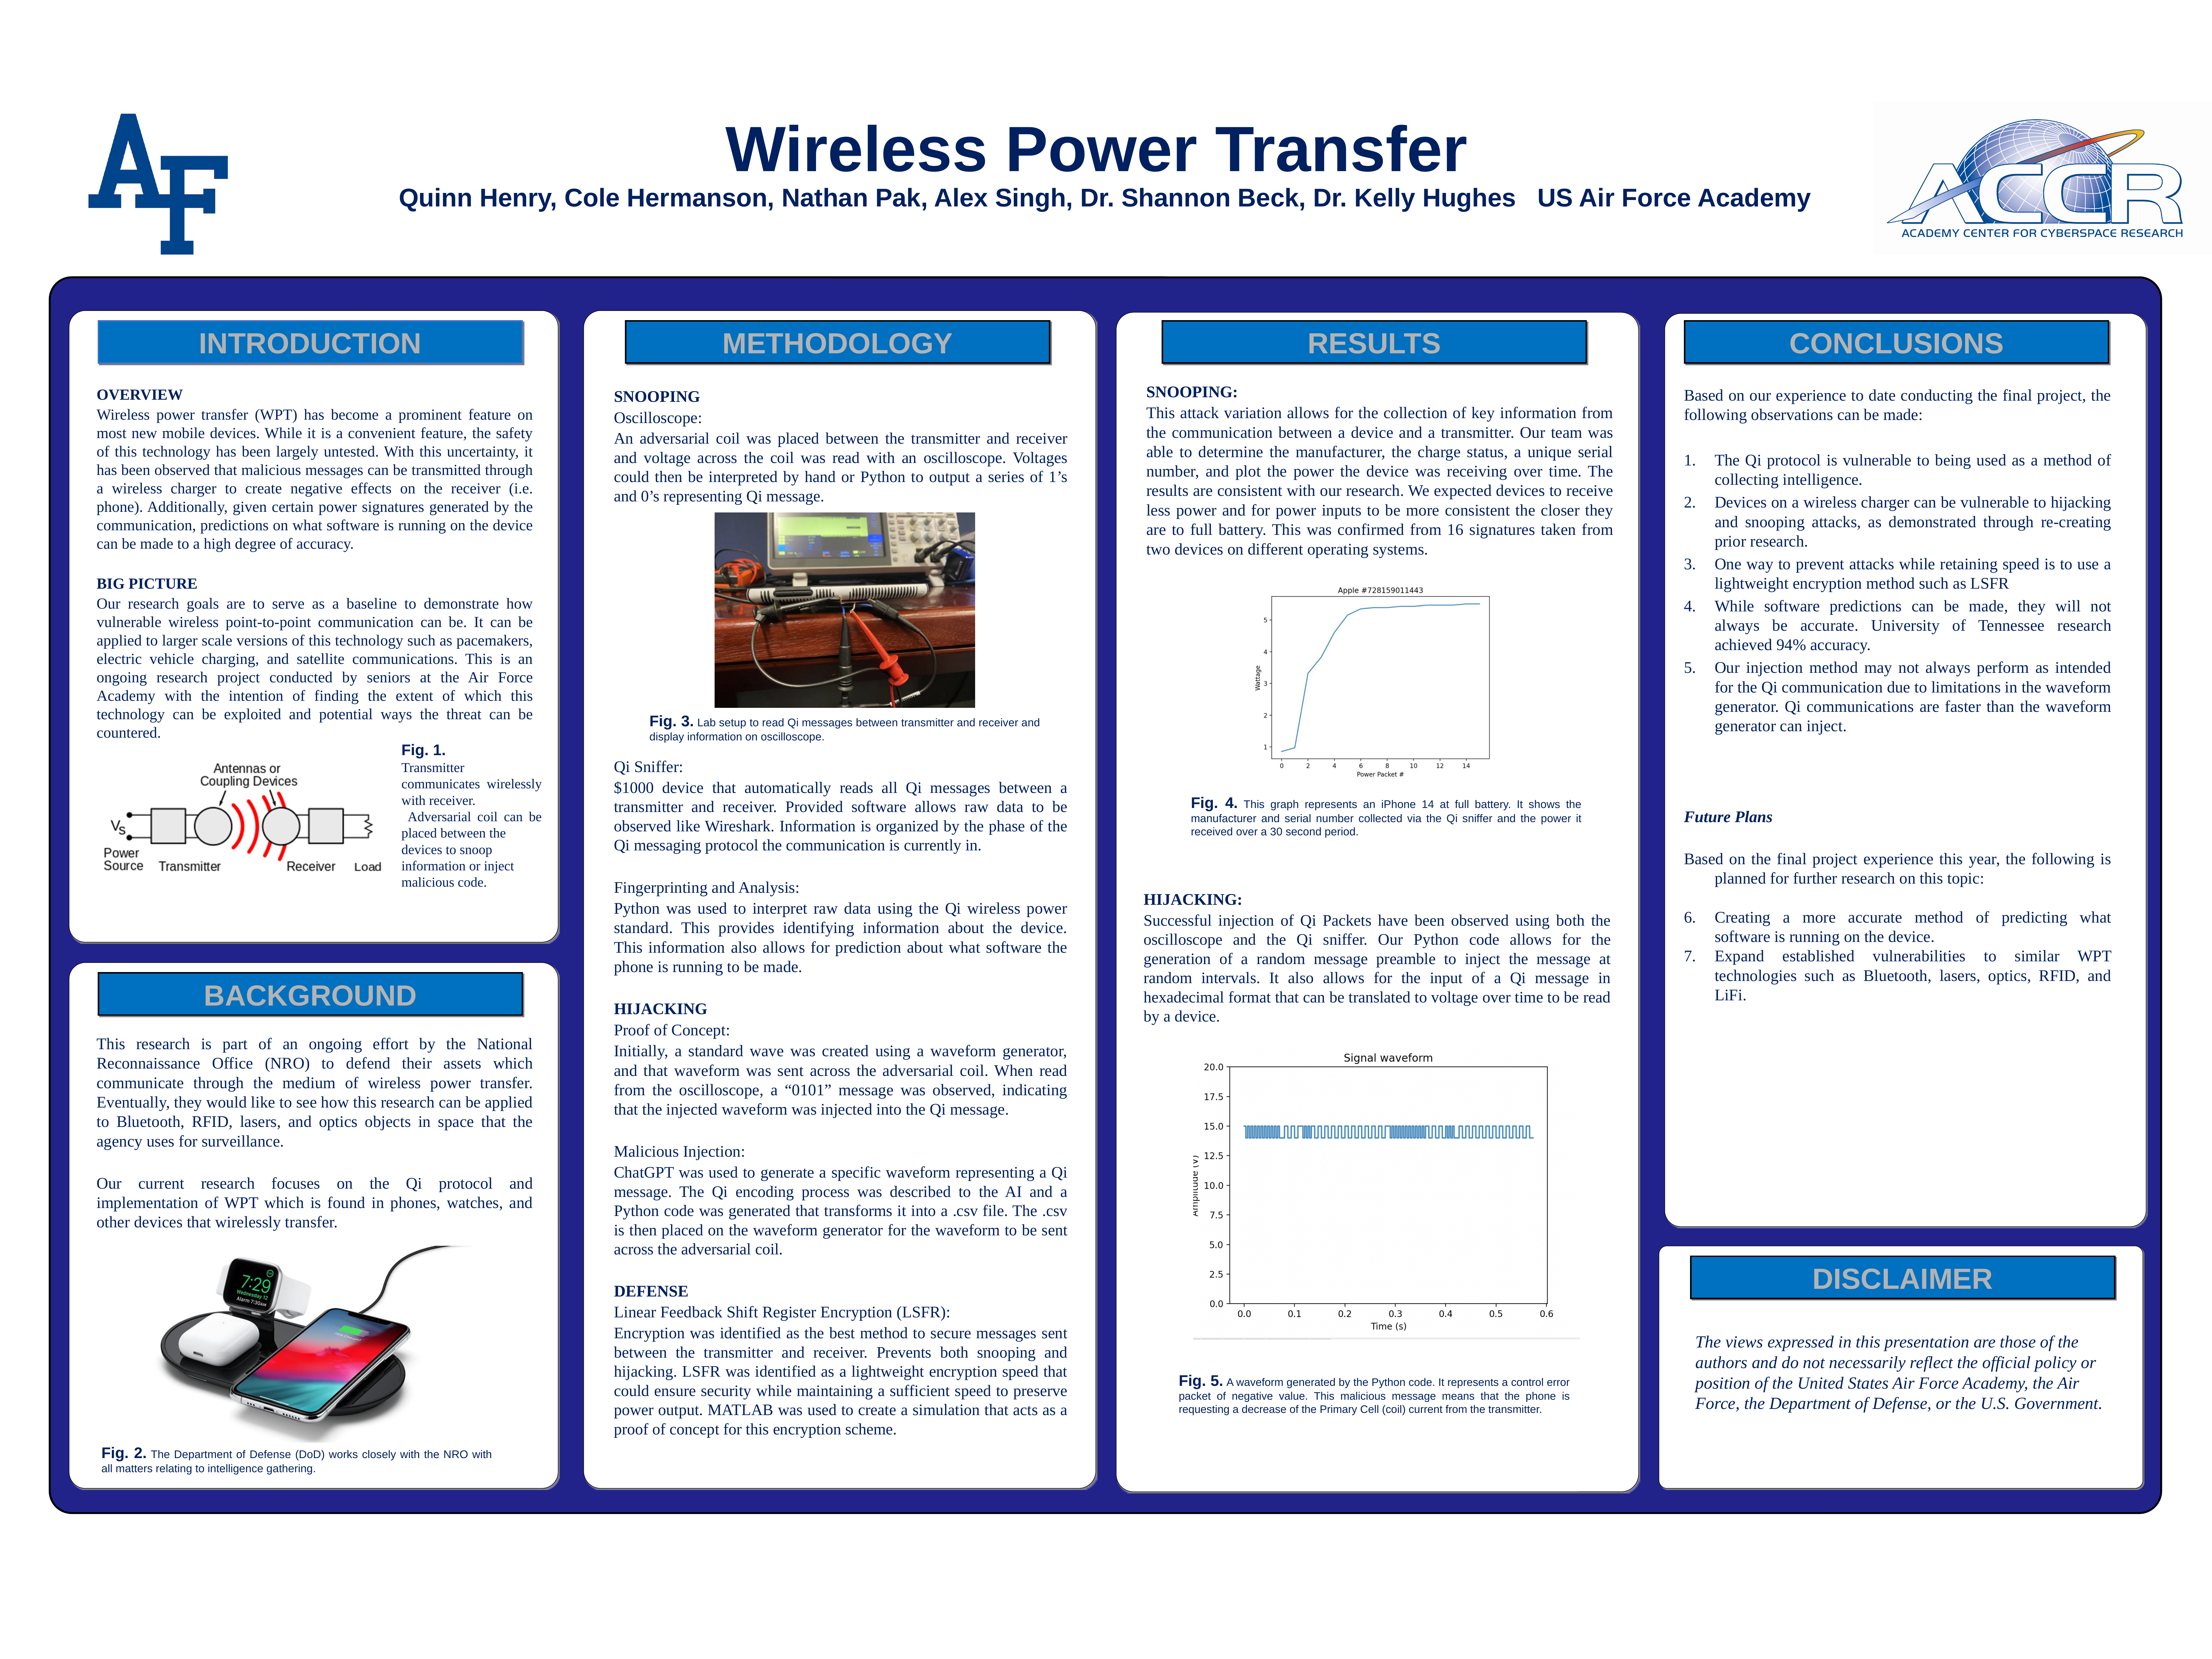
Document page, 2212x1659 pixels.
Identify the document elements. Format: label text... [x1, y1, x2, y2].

text_box This research is part of an ongoing effort by the National Reconnaissance Office (NRO) to defend their assets which communicate through the medium of wireless power transfer. Eventually, they would like to see how this research can be applied to Bluetooth, RFID, lasers, and optics objects in space that the agency uses for surveillance. Our current research focuses on the Qi protocol and implementation of WPT which is found in phones, watches, and other devices that wirelessly transfer. [92, 1031, 538, 1233]
text_box Fig. 2. The Department of Defense (DoD) works closely with the NRO with all matters relating to intelligence gathering. [97, 1439, 497, 1479]
text_box [1665, 313, 2146, 1227]
text_box Based on our experience to date conducting the final project, the following observations can be made: The Qi protocol is vulnerable to being used as a method of collecting intelligence. Devices on a wireless charger can be vulnerable to hijacking and snooping attacks, as demonstrated through re-creating prior research. One way to prevent attacks while retaining speed is to use a lightweight encryption method such as LSFR While software predictions can be made, they will not always be accurate. University of Tennessee research achieved 94% accuracy. Our injection method may not always perform as intended for the Qi communication due to limitations in the waveform generator. Qi communications are faster than the waveform generator can inject. Future Plans Based on the final project experience this year, the following is planned for further research on this topic: Creating a more accurate method of predicting what software is running on the device. Expand established vulnerabilities to similar WPT technologies such as Bluetooth, lasers, optics, RFID, and LiFi. [1679, 382, 2116, 1006]
text_box CONCLUSIONS [1684, 321, 2109, 363]
text_box OVERVIEW Wireless power transfer (WPT) has become a prominent feature on most new mobile devices. While it is a convenient feature, the safety of this technology has been largely untested. With this uncertainty, it has been observed that malicious messages can be transmitted through a wireless charger to create negative effects on the receiver (i.e. phone). Additionally, given certain power signatures generated by the communication, predictions on what software is running on the device can be made to a high degree of accuracy. BIG PICTURE Our research goals are to serve as a baseline to demonstrate how vulnerable wireless point-to-point communication can be. It can be applied to larger scale versions of this technology such as pacemakers, electric vehicle charging, and satellite communications. This is an ongoing research project conducted by seniors at the Air Force Academy with the intention of finding the extent of which this technology can be exploited and potential ways the threat can be countered. [92, 382, 538, 743]
picture [1193, 1049, 1580, 1339]
text_box [583, 311, 1096, 1488]
text_box INTRODUCTION [98, 321, 522, 363]
text_box BACKGROUND [98, 973, 522, 1015]
text_box RESULTS [1162, 321, 1586, 363]
text_box [49, 277, 2161, 1513]
picture [1874, 101, 2212, 255]
text_box DISCLAIMER [1691, 1256, 2115, 1299]
text_box The views expressed in this presentation are those of the authors and do not necessarily reflect the official policy or position of the United States Air Force Academy, the Air Force, the Department of Defense, or the U.S. Government. [1691, 1328, 2128, 1452]
picture [1241, 579, 1508, 782]
text_box METHODOLOGY [626, 321, 1050, 363]
text_box Wireless Power Transfer Quinn Henry, Cole Hermanson, Nathan Pak, Alex Singh, Dr. Shannon Beck, Dr. Kelly Hughes US Air Force Academy [315, 103, 1872, 213]
text_box [69, 963, 545, 1488]
text_box Fig. 3. Lab setup to read Qi messages between transmitter and receiver and display information on oscilloscope. [645, 707, 1045, 747]
text_box Fig. 4. This graph represents an iPhone 14 at full battery. It shows the manufacturer and serial number collected via the Qi sniffer and the power it received over a 30 second period. [1187, 789, 1586, 842]
text_box [1116, 312, 1639, 1492]
text_box HIJACKING: Successful injection of Qi Packets have been observed using both the oscilloscope and the Qi sniffer. Our Python code allows for the generation of a random message preamble to inject the message at random intervals. It also allows for the input of a Qi message in hexadecimal format that can be translated to voltage over time to be read by a device. [1139, 886, 1616, 1069]
text_box [69, 311, 558, 942]
text_box SNOOPING: This attack variation allows for the collection of key information from the communication between a device and a transmitter. Our team was able to determine the manufacturer, the charge status, a unique serial number, and plot the power the device was receiving over time. The results are consistent with our research. We expected devices to receive less power and for power inputs to be more consistent the closer they are to full battery. This was confirmed from 16 signatures taken from two devices on different operating systems. [1142, 379, 1618, 560]
picture [121, 1246, 472, 1443]
text_box Fig. 5. A waveform generated by the Python code. It represents a control error packet of negative value. This malicious message means that the phone is requesting a decrease of the Primary Cell (coil) current from the transmitter. [1175, 1367, 1574, 1419]
text_box [1659, 1246, 2143, 1488]
picture [15, 103, 314, 271]
picture [97, 760, 388, 878]
text_box Fig. 1. Transmitter communicates wirelessly with receiver. Adversarial coil can be placed between the devices to snoop information or inject malicious code. [397, 736, 545, 894]
text_box SNOOPING Oscilloscope: An adversarial coil was placed between the transmitter and receiver and voltage across the coil was read with an oscilloscope. Voltages could then be interpreted by hand or Python to output a series of 1’s and 0’s representing Qi message. Qi Sniffer: $1000 device that automatically reads all Qi messages between a transmitter and receiver. Provided software allows raw data to be observed like Wireshark. Information is organized by the phase of the Qi messaging protocol the communication is currently in. Fingerprinting and Analysis: Python was used to interpret raw data using the Qi wireless power standard. This provides identifying information about the device. This information also allows for prediction about what software the phone is running to be made. HIJACKING Proof of Concept: Initially, a standard wave was created using a waveform generator, and that waveform was sent across the adversarial coil. When read from the oscilloscope, a “0101” message was observed, indicating that the injected waveform was injected into the Qi message. Malicious Injection: ChatGPT was used to generate a specific waveform representing a Qi message. The Qi encoding process was described to the AI and a Python code was generated that transforms it into a .csv file. The .csv is then placed on the waveform generator for the waveform to be sent across the adversarial coil. DEFENSE Linear Feedback Shift Register Encryption (LSFR): Encryption was identified as the best method to secure messages sent between the transmitter and receiver. Prevents both snooping and hijacking. LSFR was identified as a lightweight encryption speed that could ensure security while maintaining a sufficient speed to preserve power output. MATLAB was used to create a simulation that acts as a proof of concept for this encryption scheme. [545, 383, 1072, 1503]
picture [715, 512, 975, 708]
